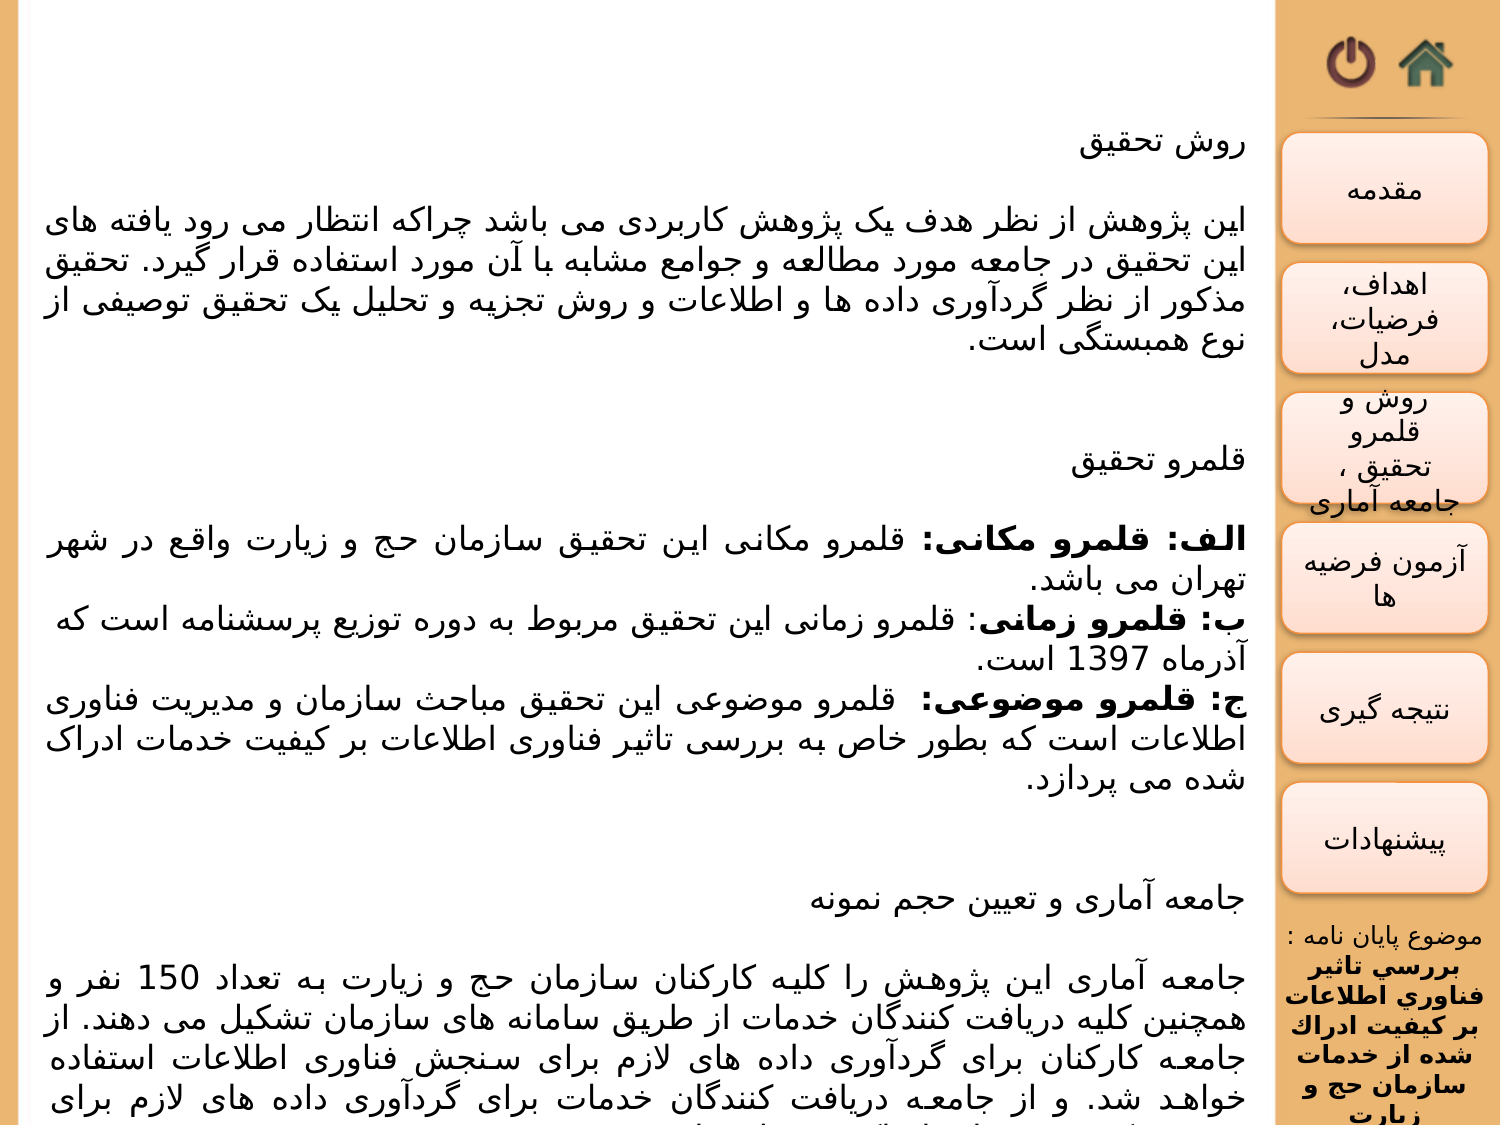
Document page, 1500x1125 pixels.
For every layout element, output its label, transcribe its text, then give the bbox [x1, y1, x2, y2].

text_box آزمون فرضیه ها [1280, 521, 1490, 635]
text_box روش و قلمرو تحقیق ، جامعه آماری [1280, 391, 1490, 505]
text_box موضوع پایان نامه : بررسي تاثير فناوري اطلاعات بر كيفيت ادراك شده از خدمات سازمان حج و زيارت [1261, 911, 1500, 1125]
text_box مقدمه [1280, 131, 1490, 245]
text_box اهداف، فرضیات، مدل [1280, 261, 1490, 375]
text_box نتیجه گیری [1280, 651, 1490, 765]
text_box روش تحقیق این پژوهش از نظر هدف یک پژوهش کاربردی می باشد چراکه انتظار می رود یافته های این تحقیق در جامعه مورد مطالعه و جوامع مشابه با آن مورد استفاده قرار گیرد. تحقیق مذکور از نظر گردآوری داده ها و اطلاعات و روش تجزیه و تحلیل یک تحقیق توصیفی از نوع همبستگی است. قلمرو تحقیق الف: قلمرو مکانی: قلمرو مکانی این تحقیق سازمان حج و زيارت واقع در شهر تهران می باشد. ب: قلمرو زمانی: قلمرو زمانی این تحقیق مربوط به دوره توزیع پرسشنامه است که آذرماه 1397 است. ج: قلمرو موضوعی: قلمرو موضوعی این تحقیق مباحث سازمان و مدیریت فناوری اطلاعات است که بطور خاص به بررسی تاثیر فناوری اطلاعات بر کیفیت خدمات ادراک شده می پردازد. جامعه آماری و تعیین حجم نمونه جامعه آماری این پژوهش را كليه كاركنان سازمان حج و زيارت به تعداد 150 نفر و همچنین کلیه دریافت کنندگان خدمات از طریق سامانه های سازمان تشکیل می دهند. از جامعه کارکنان برای گردآوری داده های لازم برای سنجش فناوری اطلاعات استفاده خواهد شد. و از جامعه دریافت کنندگان خدمات برای گردآوری داده های لازم برای سنجش کیفیت خدمات ادراک شده استفاده می شود. [29, 110, 1262, 1125]
picture [0, 0, 1500, 1125]
text_box پیشنهادات [1280, 781, 1490, 894]
